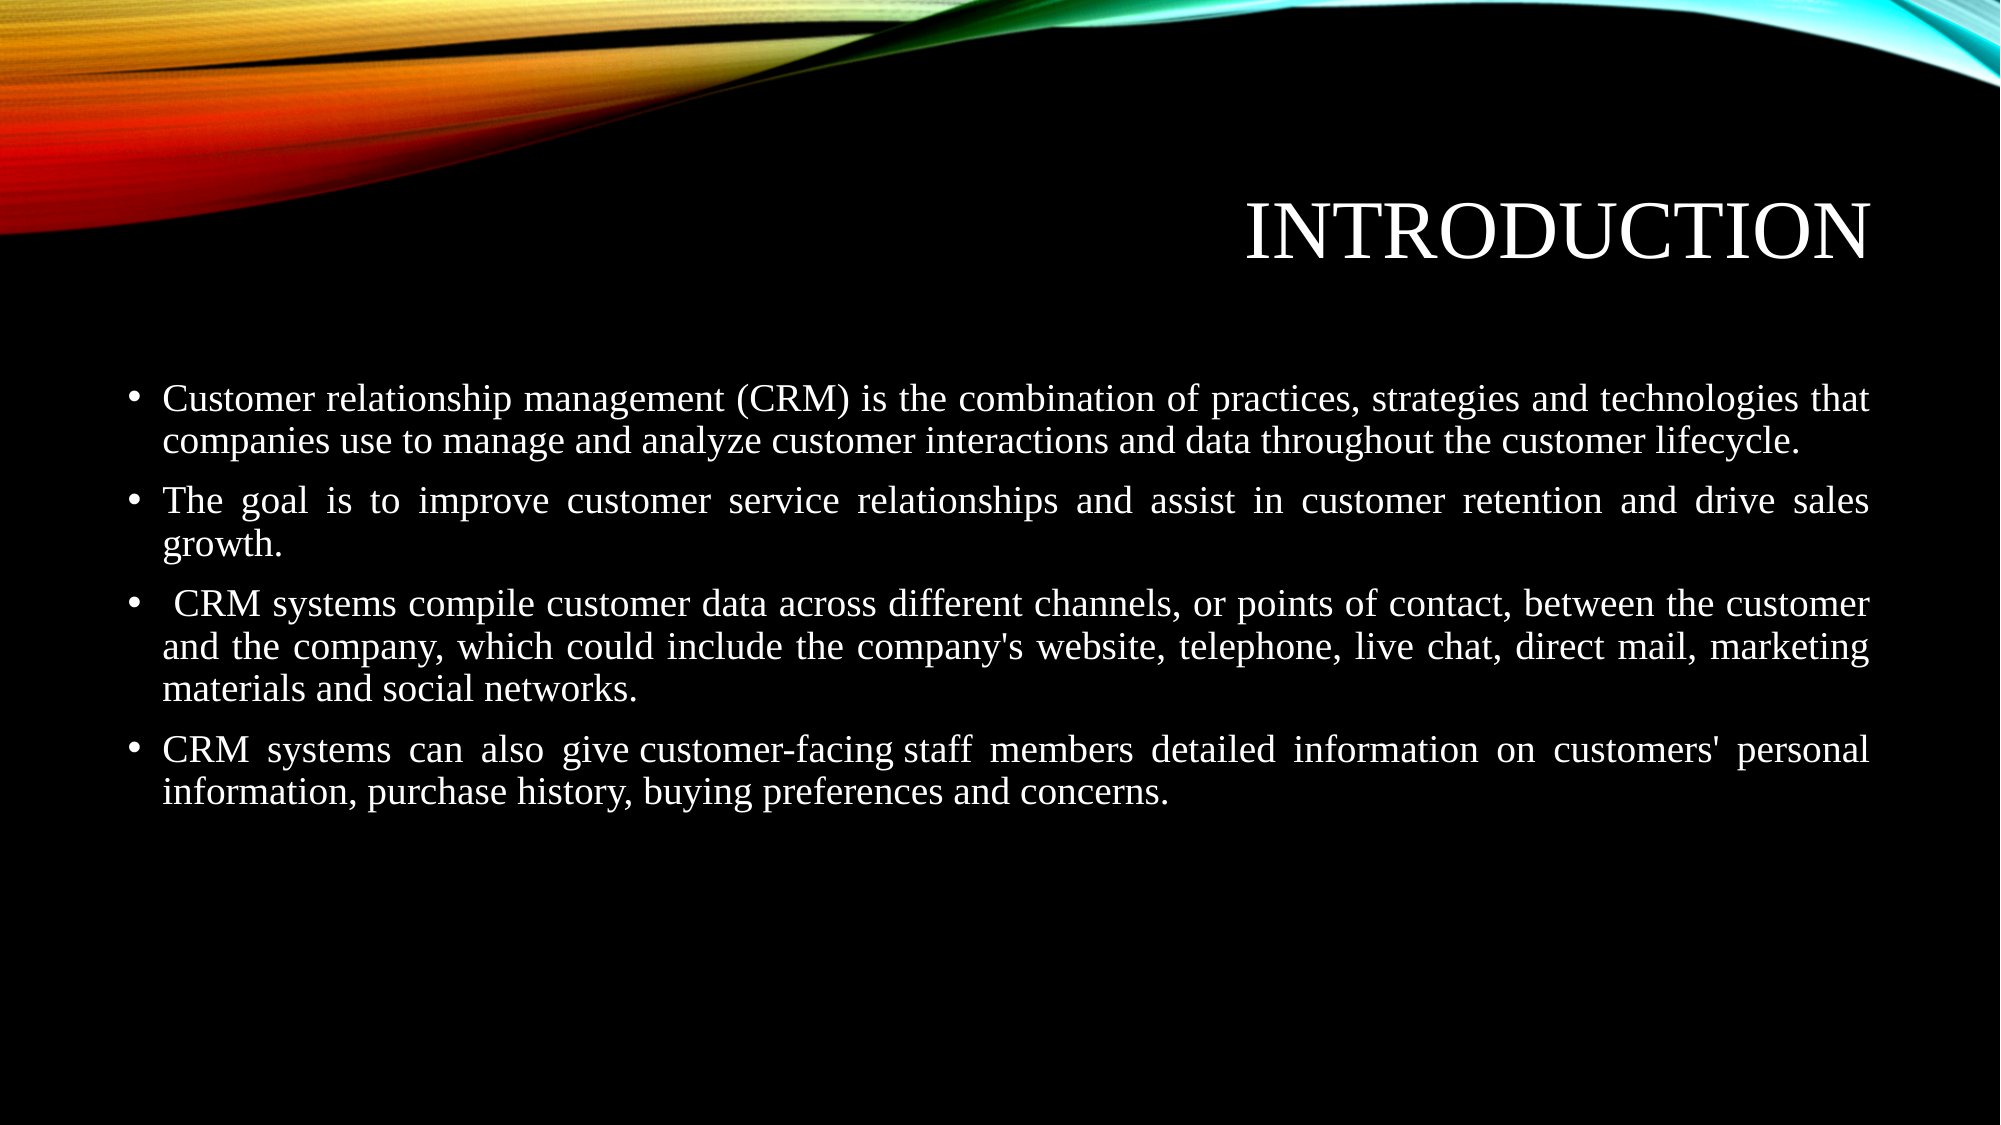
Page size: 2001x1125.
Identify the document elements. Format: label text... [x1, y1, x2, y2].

list Customer relationship management (CRM) is the combination of practices, strategies and technologies that companies use to manage and analyze customer interactions and data throughout the customer lifecycle. The goal is to improve customer service relationships and assist in customer retention and drive sales growth. CRM systems compile customer data across different channels, or points of contact, between the customer and the company, which could include the company's website, telephone, live chat, direct mail, marketing materials and social networks. CRM systems can also give customer-facing staff members detailed information on customers' personal information, purchase history, buying preferences and concerns. [112, 304, 1888, 965]
title introduction [474, 125, 1888, 304]
picture [0, 0, 2000, 237]
